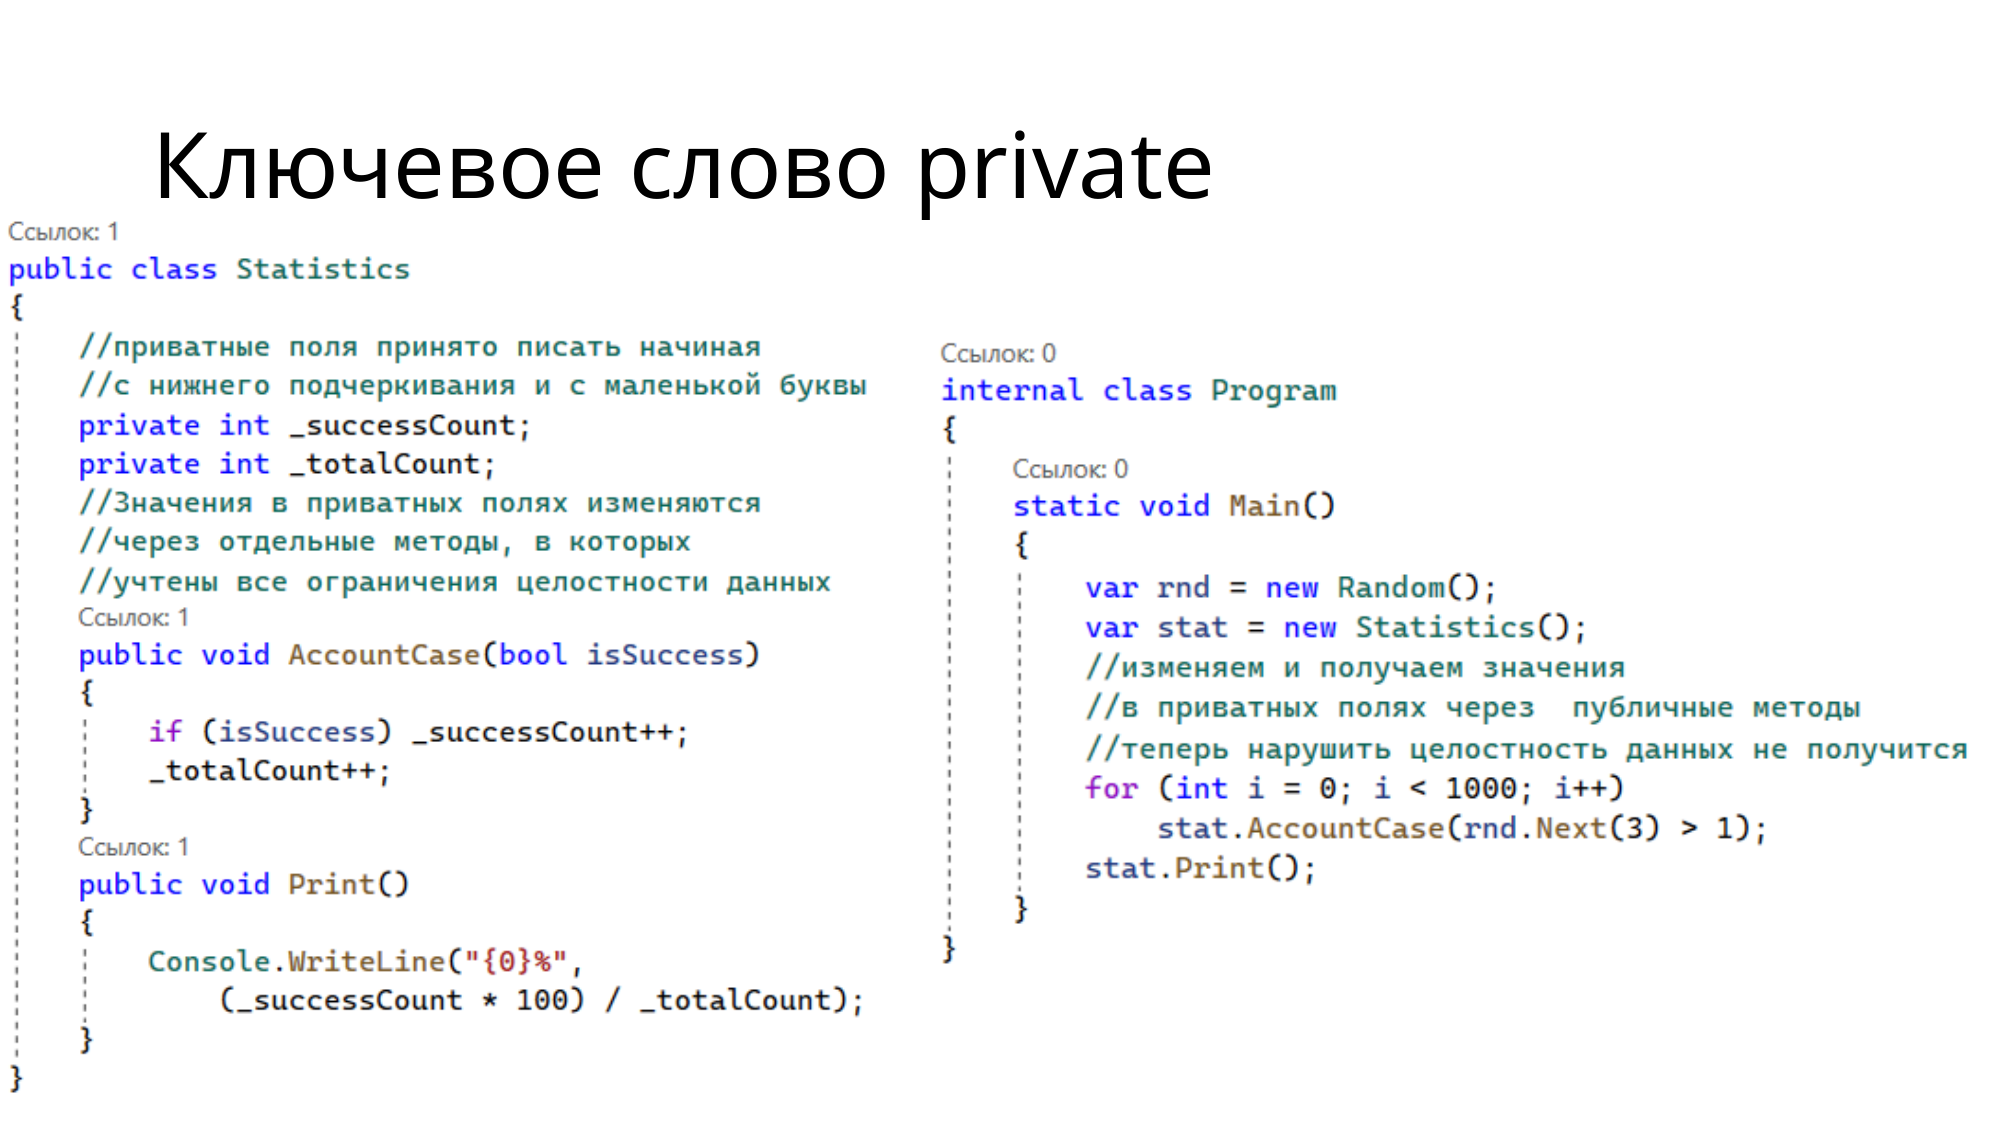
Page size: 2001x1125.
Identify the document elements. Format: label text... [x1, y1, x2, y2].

picture [936, 339, 1980, 977]
title Ключевое слово private [137, 59, 1863, 278]
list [0, 213, 888, 1103]
